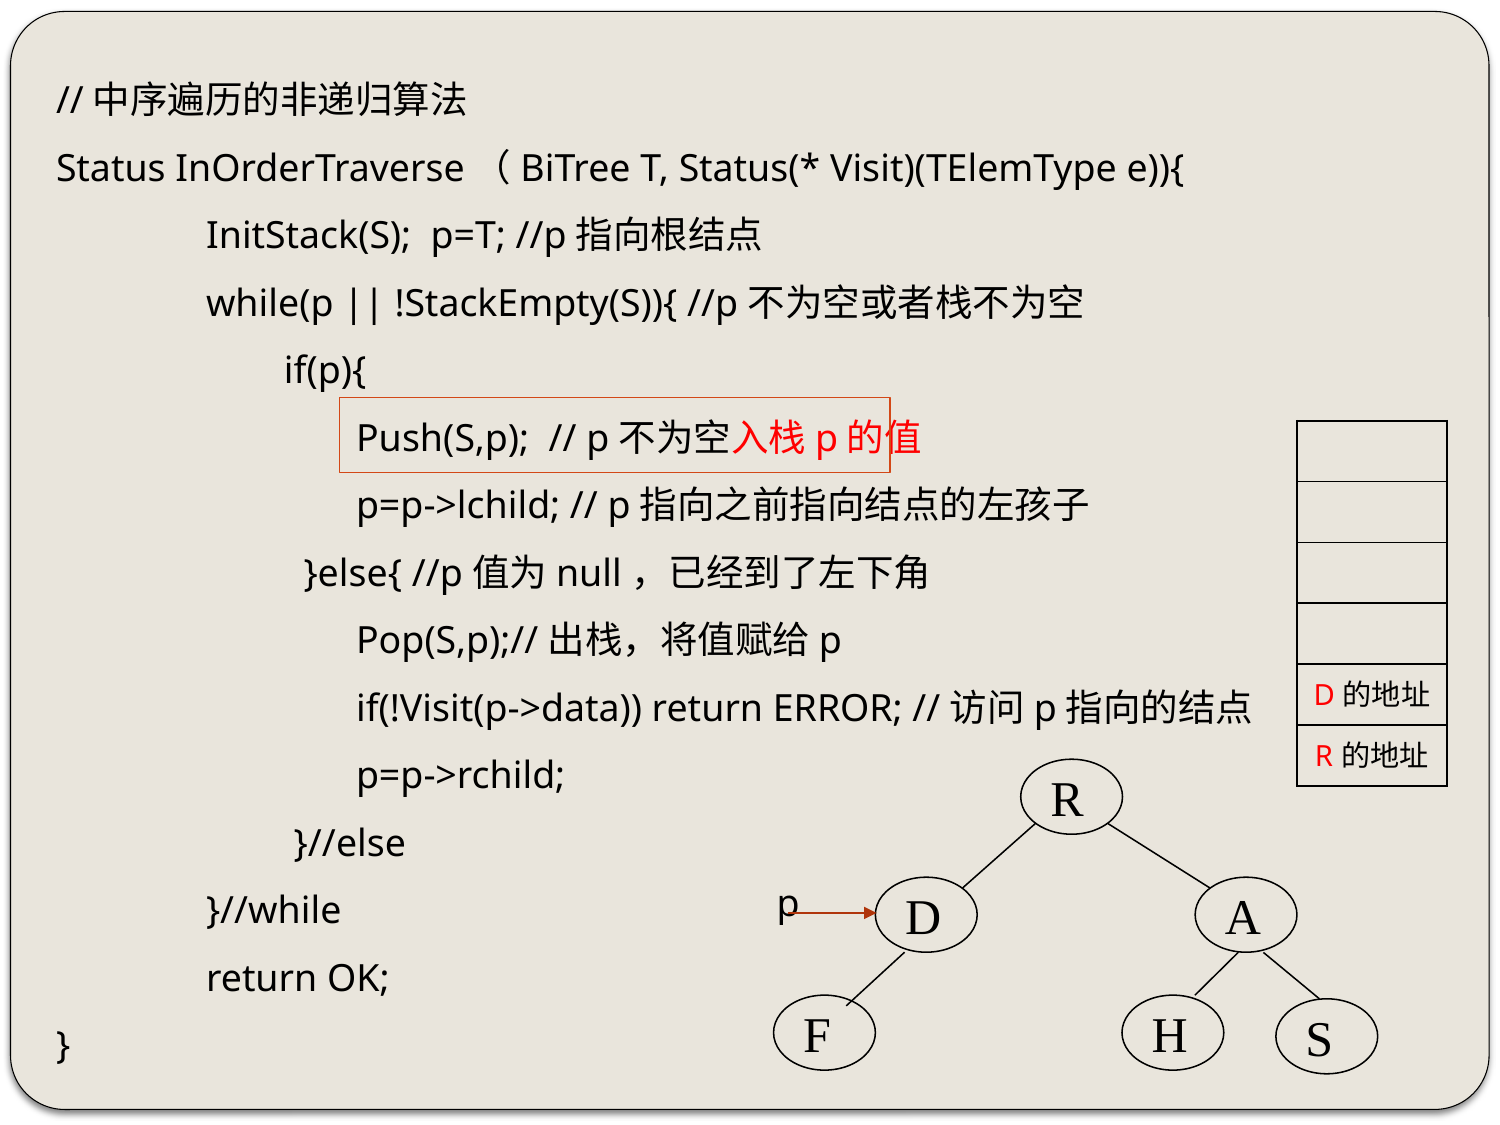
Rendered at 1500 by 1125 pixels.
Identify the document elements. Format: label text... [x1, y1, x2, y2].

table_cell [1298, 604, 1446, 663]
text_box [773, 759, 1379, 1075]
table_cell [1298, 482, 1446, 542]
text_box [339, 397, 890, 473]
text_box //中序遍历的非递归算法 Status InOrderTraverse（BiTree T, Status(* Visit)(TElemType e)){ InitStack(S); p=T; //p指向根结点 while(p || !StackEmpty(S)){ //p不为空或者栈不为空 if(p){ Push(S,p); // p不为空入栈p的值 p=p->lchild; // p指向之前指向结点的左孩子 }else{ //p值为null，已经到了左下角 Pop(S,p);//出栈，将值赋给p if(!Visit(p->data)) return ERROR; //访问p指向的结点 p=p->rchild; }//else }//while return OK; } [41, 46, 1471, 1074]
text_box p [761, 871, 767, 931]
table_cell D的地址 [1298, 665, 1446, 724]
text_box 1 [790, 915, 875, 920]
table_cell R的地址 [1298, 726, 1446, 785]
table_cell [1298, 543, 1446, 602]
table_header [1298, 422, 1446, 481]
